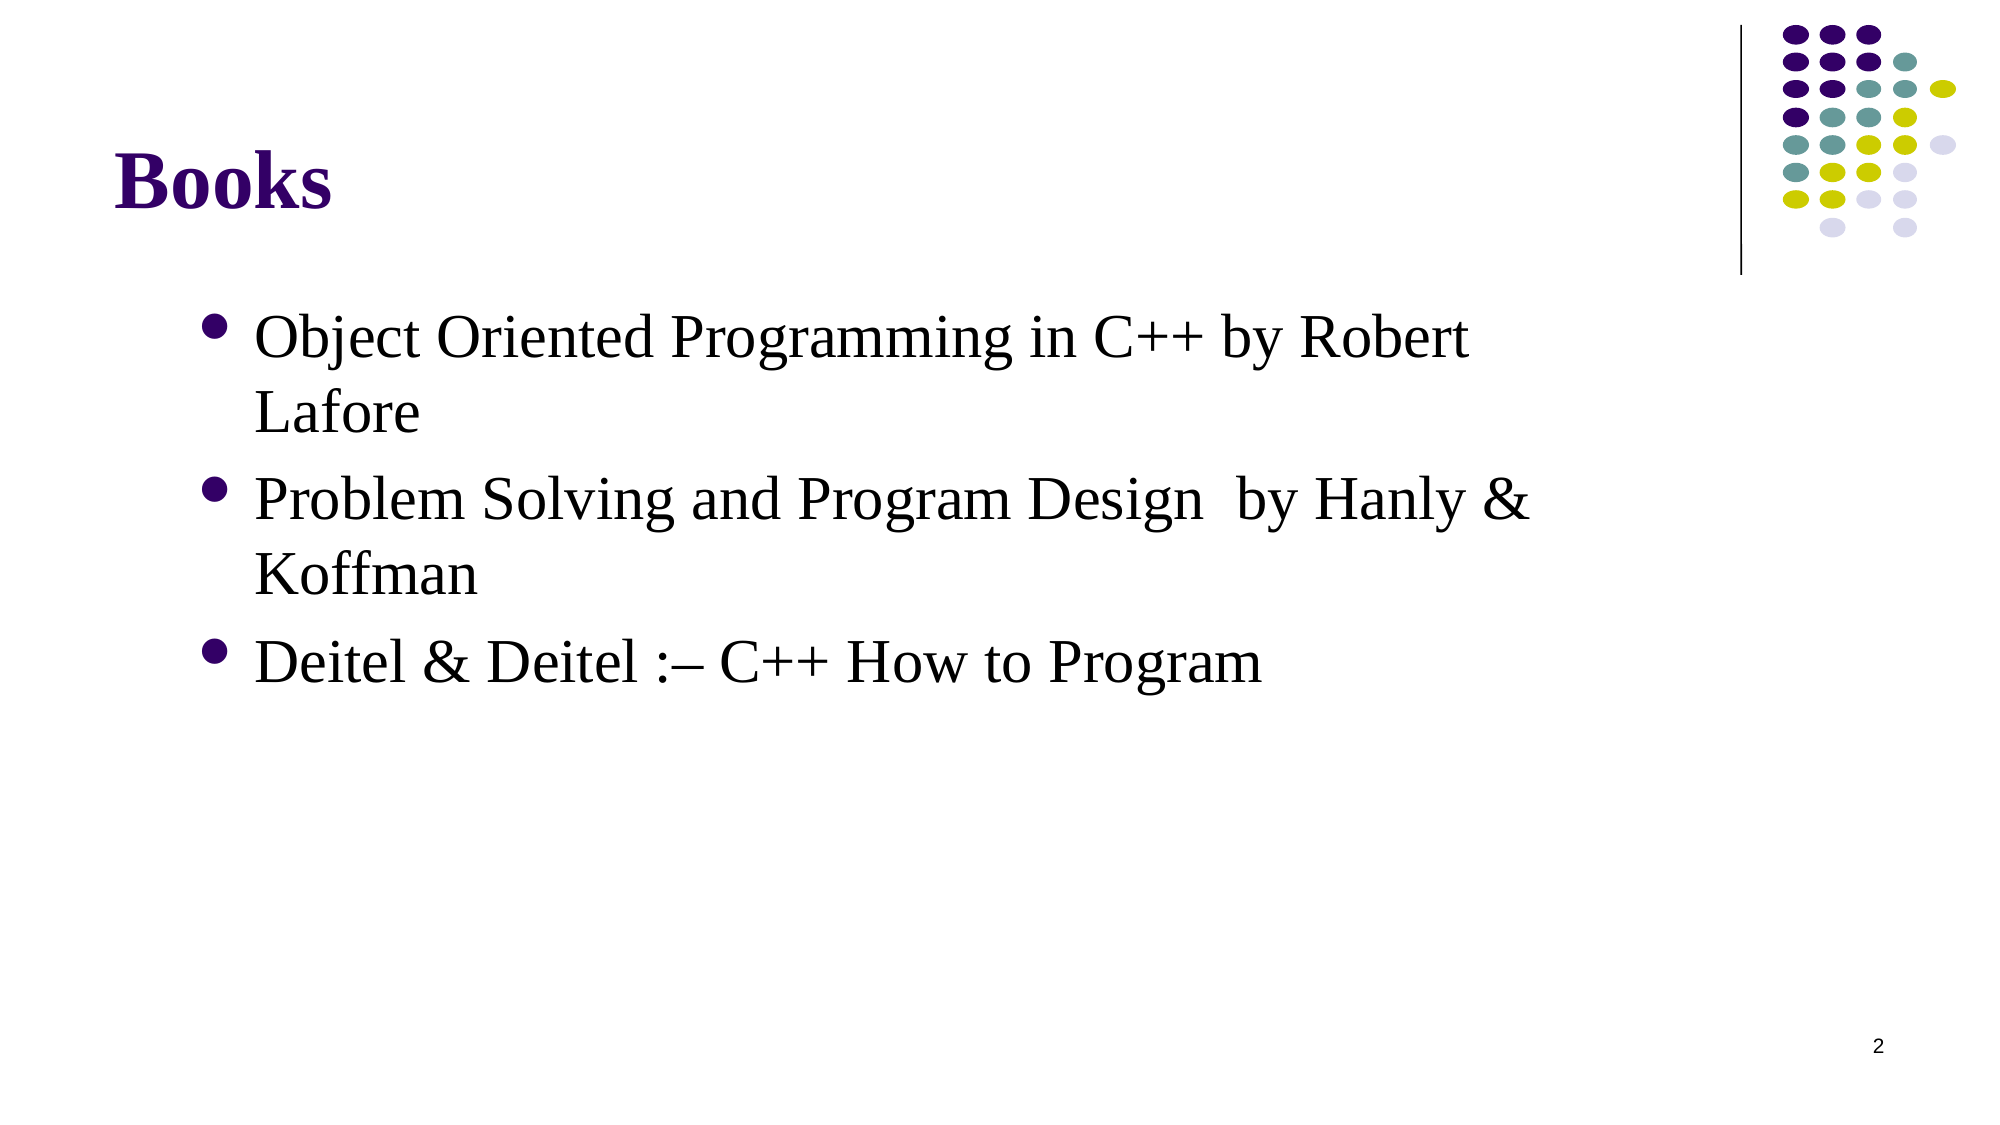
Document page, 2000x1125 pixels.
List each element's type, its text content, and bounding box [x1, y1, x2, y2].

title Books [99, 19, 1750, 233]
slide_number 2 [1432, 1024, 1900, 1101]
list Object Oriented Programming in C++ by Robert Lafore Problem Solving and Program Design by Hanly & Koffman Deitel & Deitel :– C++ How to Program [183, 287, 1634, 1006]
